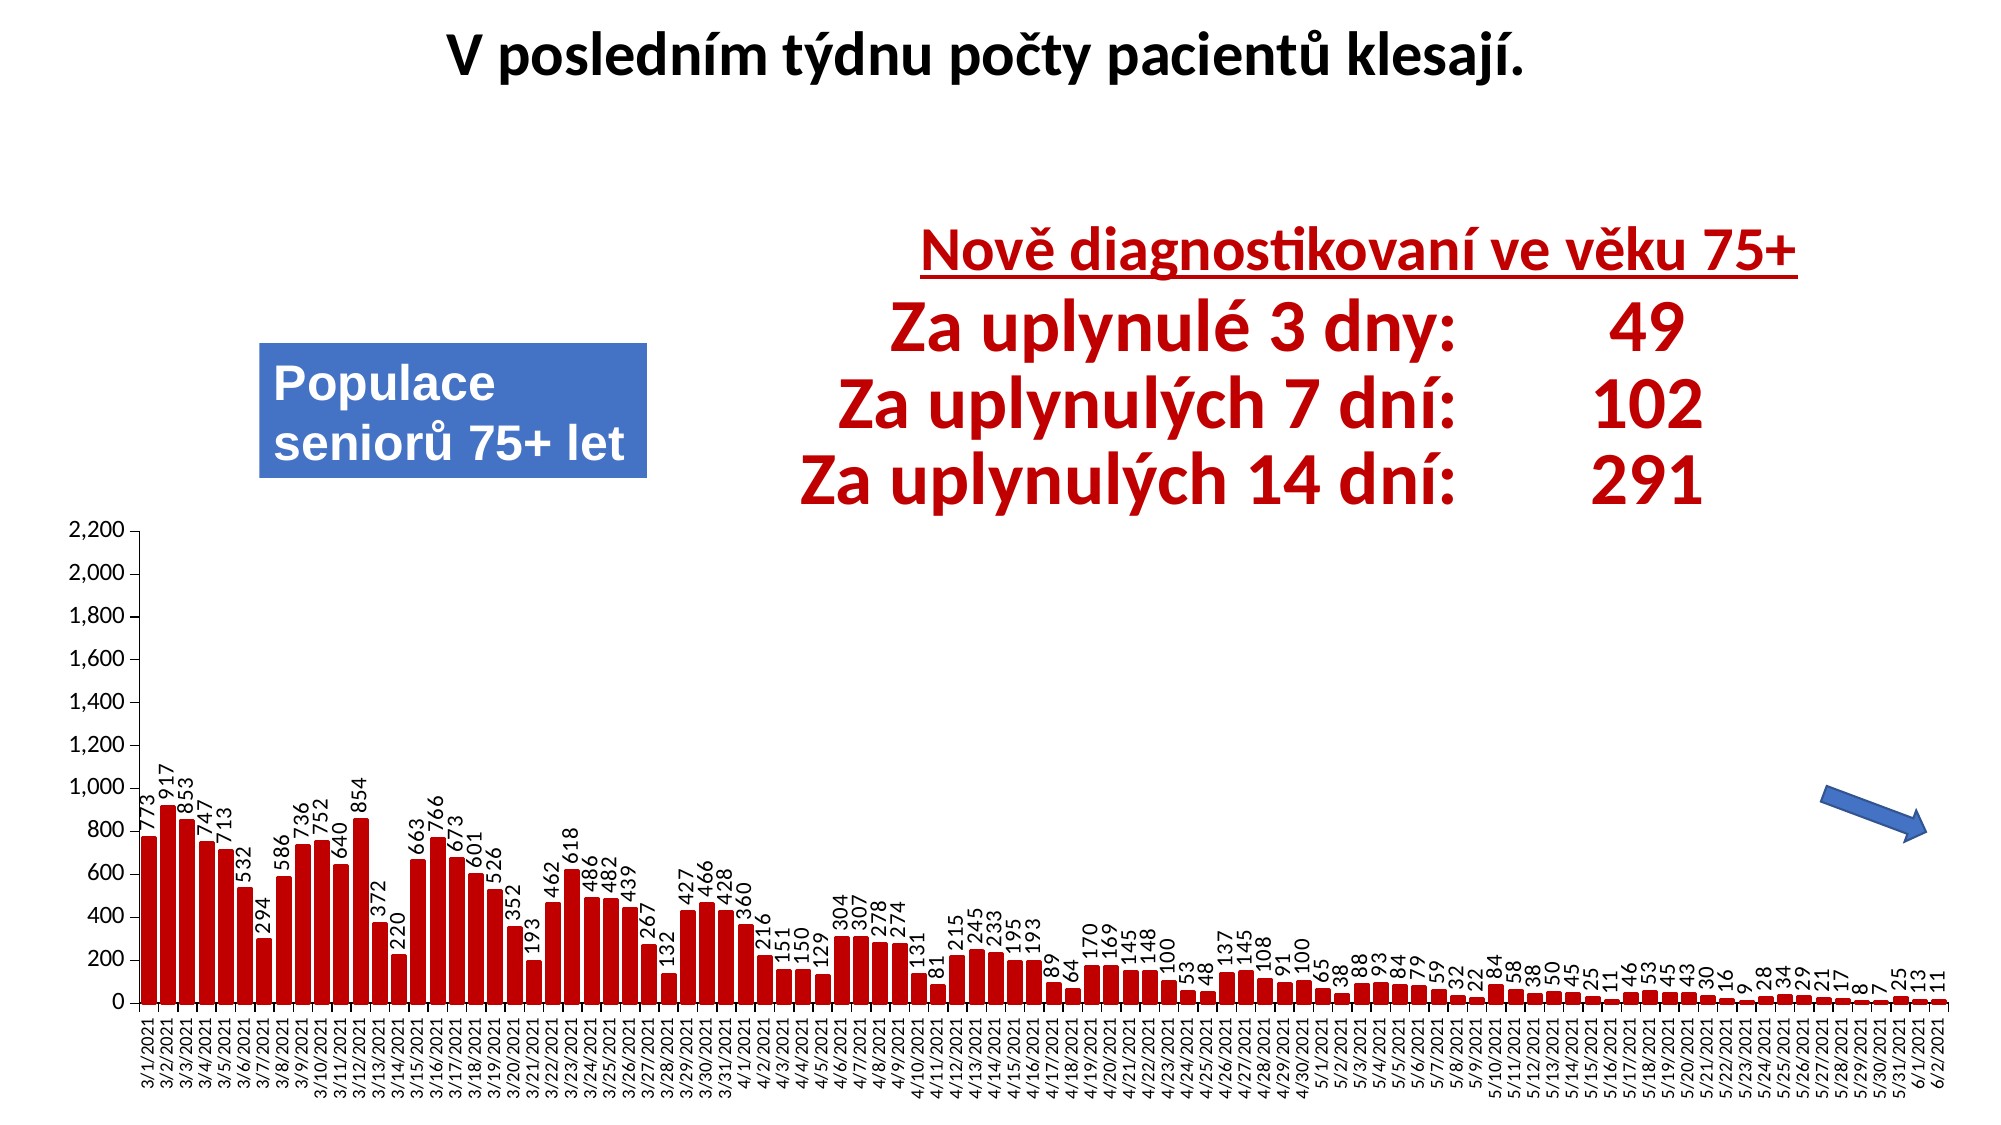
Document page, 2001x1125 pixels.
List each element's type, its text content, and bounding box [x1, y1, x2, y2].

table_header Nově diagnostikovaní ve věku 75+ [755, 216, 1835, 294]
table_cell 291 [1460, 447, 1835, 463]
text_box Populace seniorů 75+ let [259, 343, 647, 463]
chart [15, 463, 1990, 1125]
table_cell 49 [1460, 294, 1835, 371]
table_cell Za uplynulé 3 dny: [755, 294, 1460, 371]
table_cell 102 [1460, 371, 1835, 447]
table_cell Za uplynulých 7 dní: [755, 371, 1460, 447]
text_box V posledním týdnu počty pacientů klesají. [70, 5, 1932, 96]
table_cell Za uplynulých 14 dní: [755, 447, 1460, 463]
